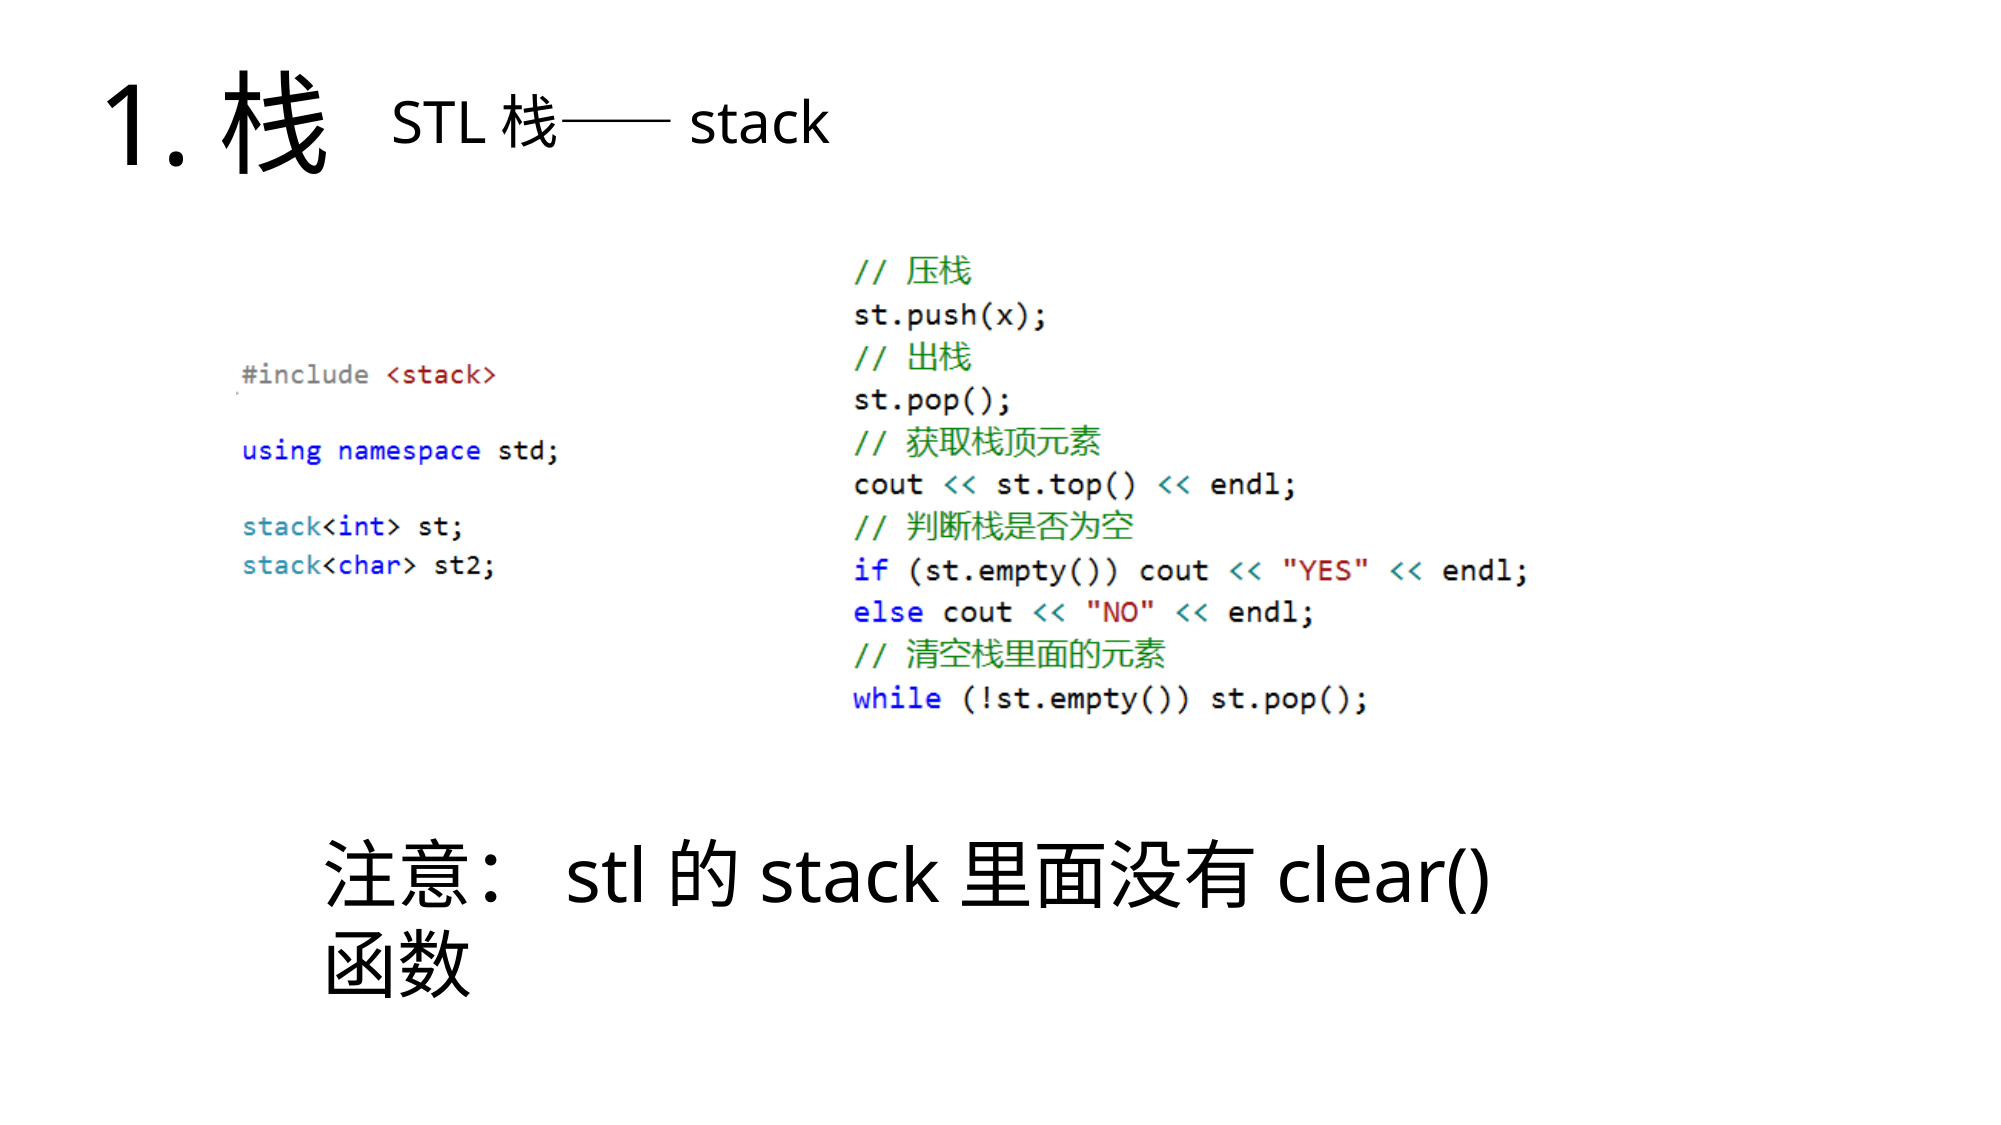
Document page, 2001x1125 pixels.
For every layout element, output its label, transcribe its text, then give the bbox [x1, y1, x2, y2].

picture [846, 251, 1628, 730]
picture [236, 356, 712, 599]
text_box 注意：stl的stack里面没有clear()函数 [308, 820, 1521, 1015]
text_box STL栈——stack [377, 78, 984, 163]
text_box 1.栈 [82, 45, 515, 196]
